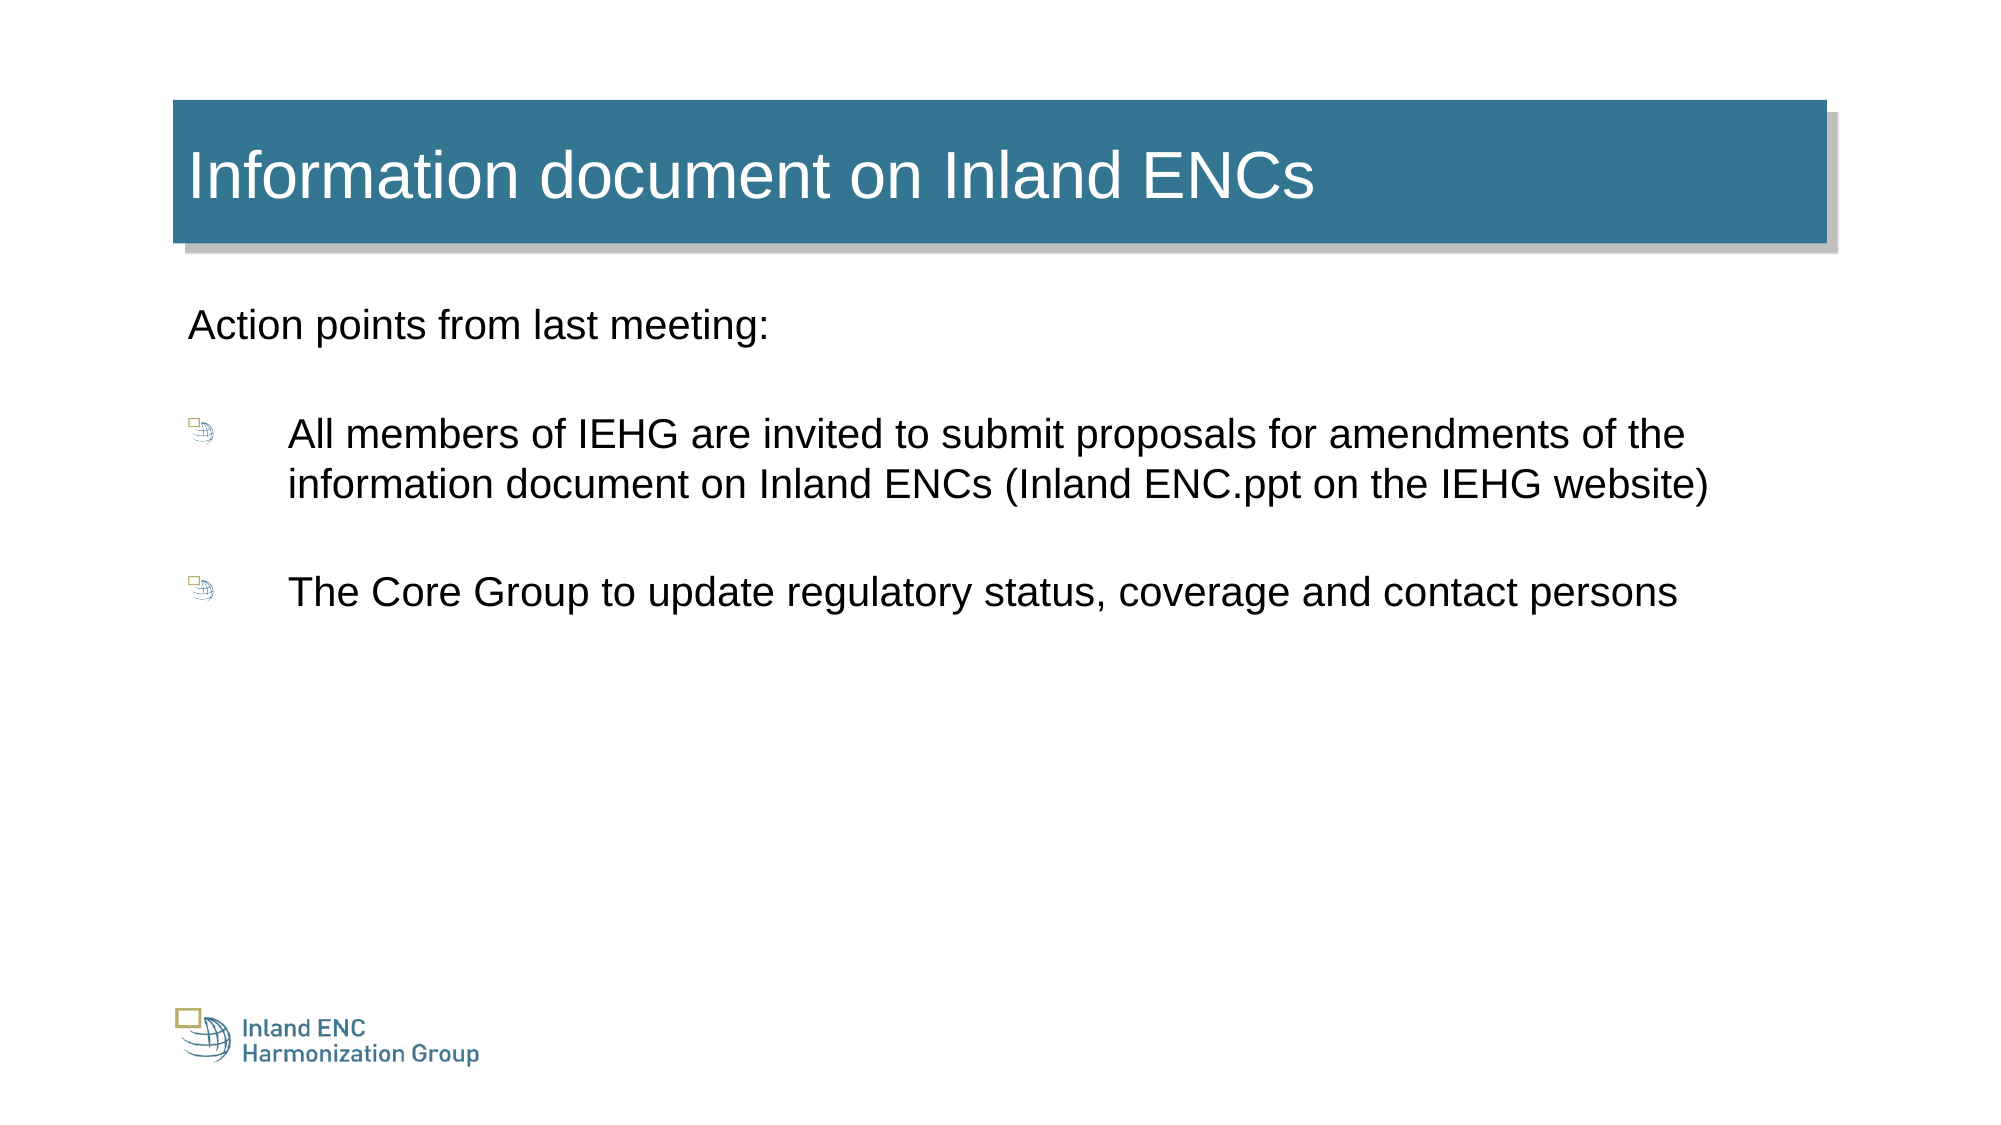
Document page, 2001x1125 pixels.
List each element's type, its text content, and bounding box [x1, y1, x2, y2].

picture [173, 1006, 481, 1068]
text_box Information document on Inland ENCs [173, 99, 1827, 244]
picture [187, 575, 216, 605]
text_box Action points from last meeting: All members of IEHG are invited to submit proposals for amendments of the information document on Inland ENCs (Inland ENC.ppt on the IEHG website) The Core Group to update regulatory status, coverage and contact persons [173, 290, 1827, 950]
picture [187, 417, 216, 447]
